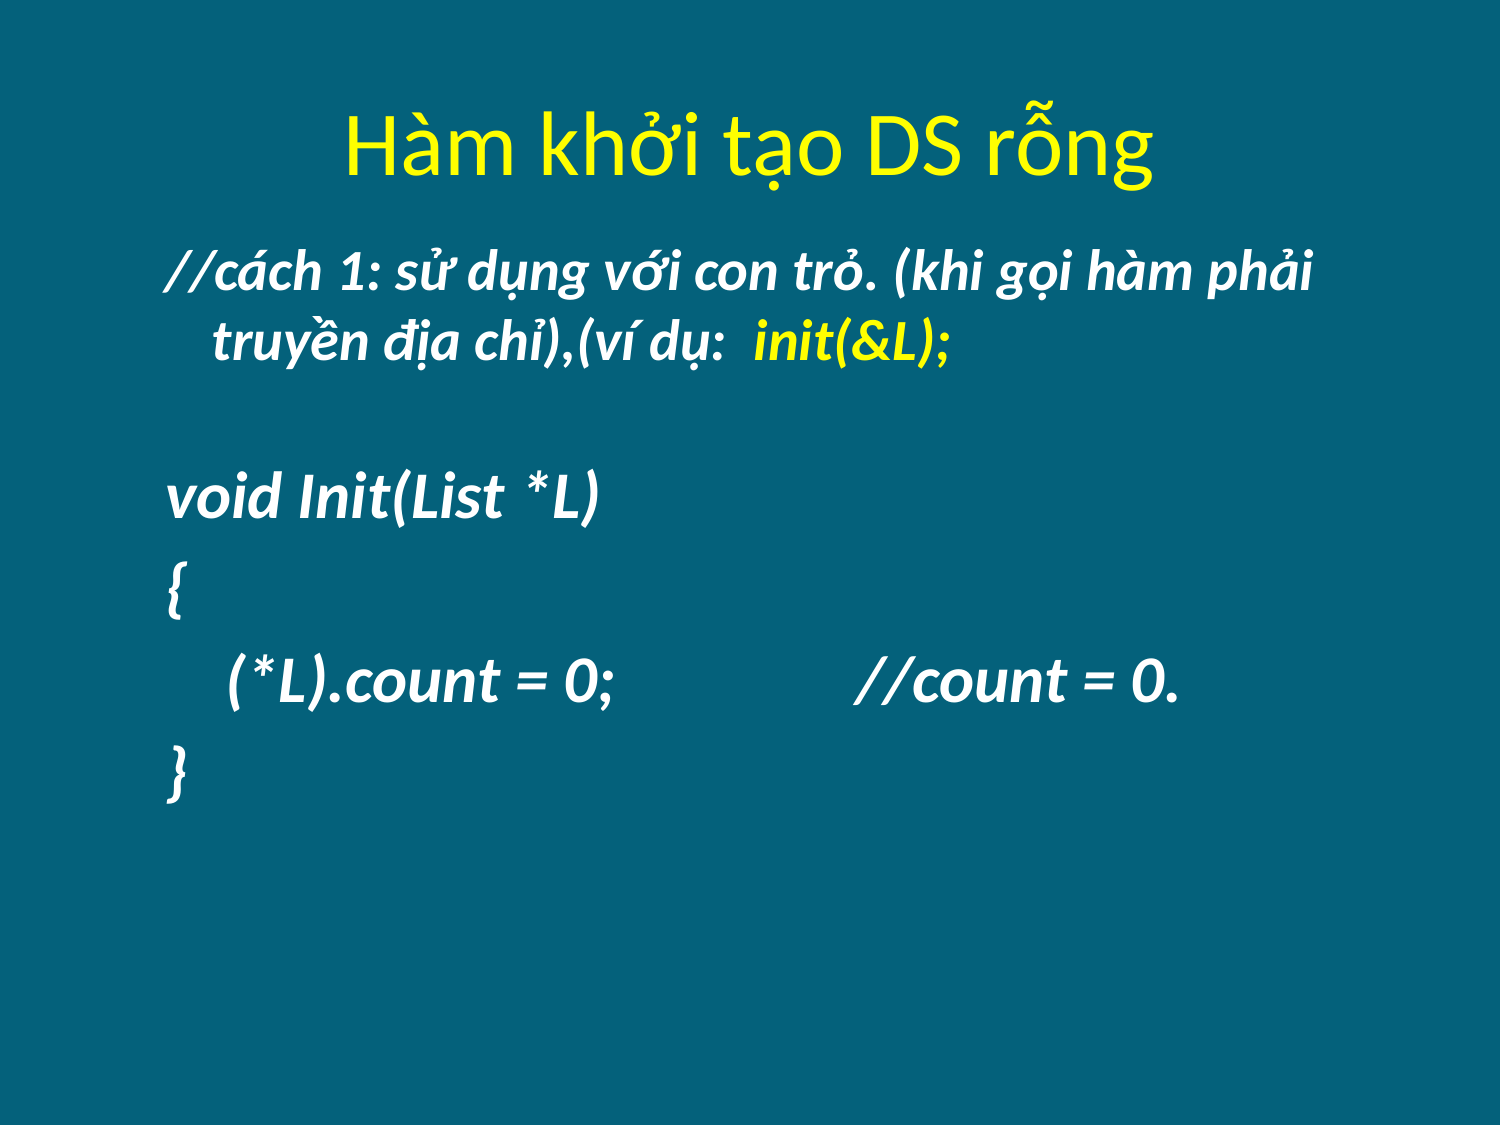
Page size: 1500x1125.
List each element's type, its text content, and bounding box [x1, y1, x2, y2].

title Hàm khởi tạo DS rỗng [75, 45, 1425, 224]
list //cách 1: sử dụng với con trỏ. (khi gọi hàm phải truyền địa chỉ),(ví dụ: init(&L); void Init(List *L) { (*L).count = 0; //count = 0. } [75, 224, 1425, 968]
